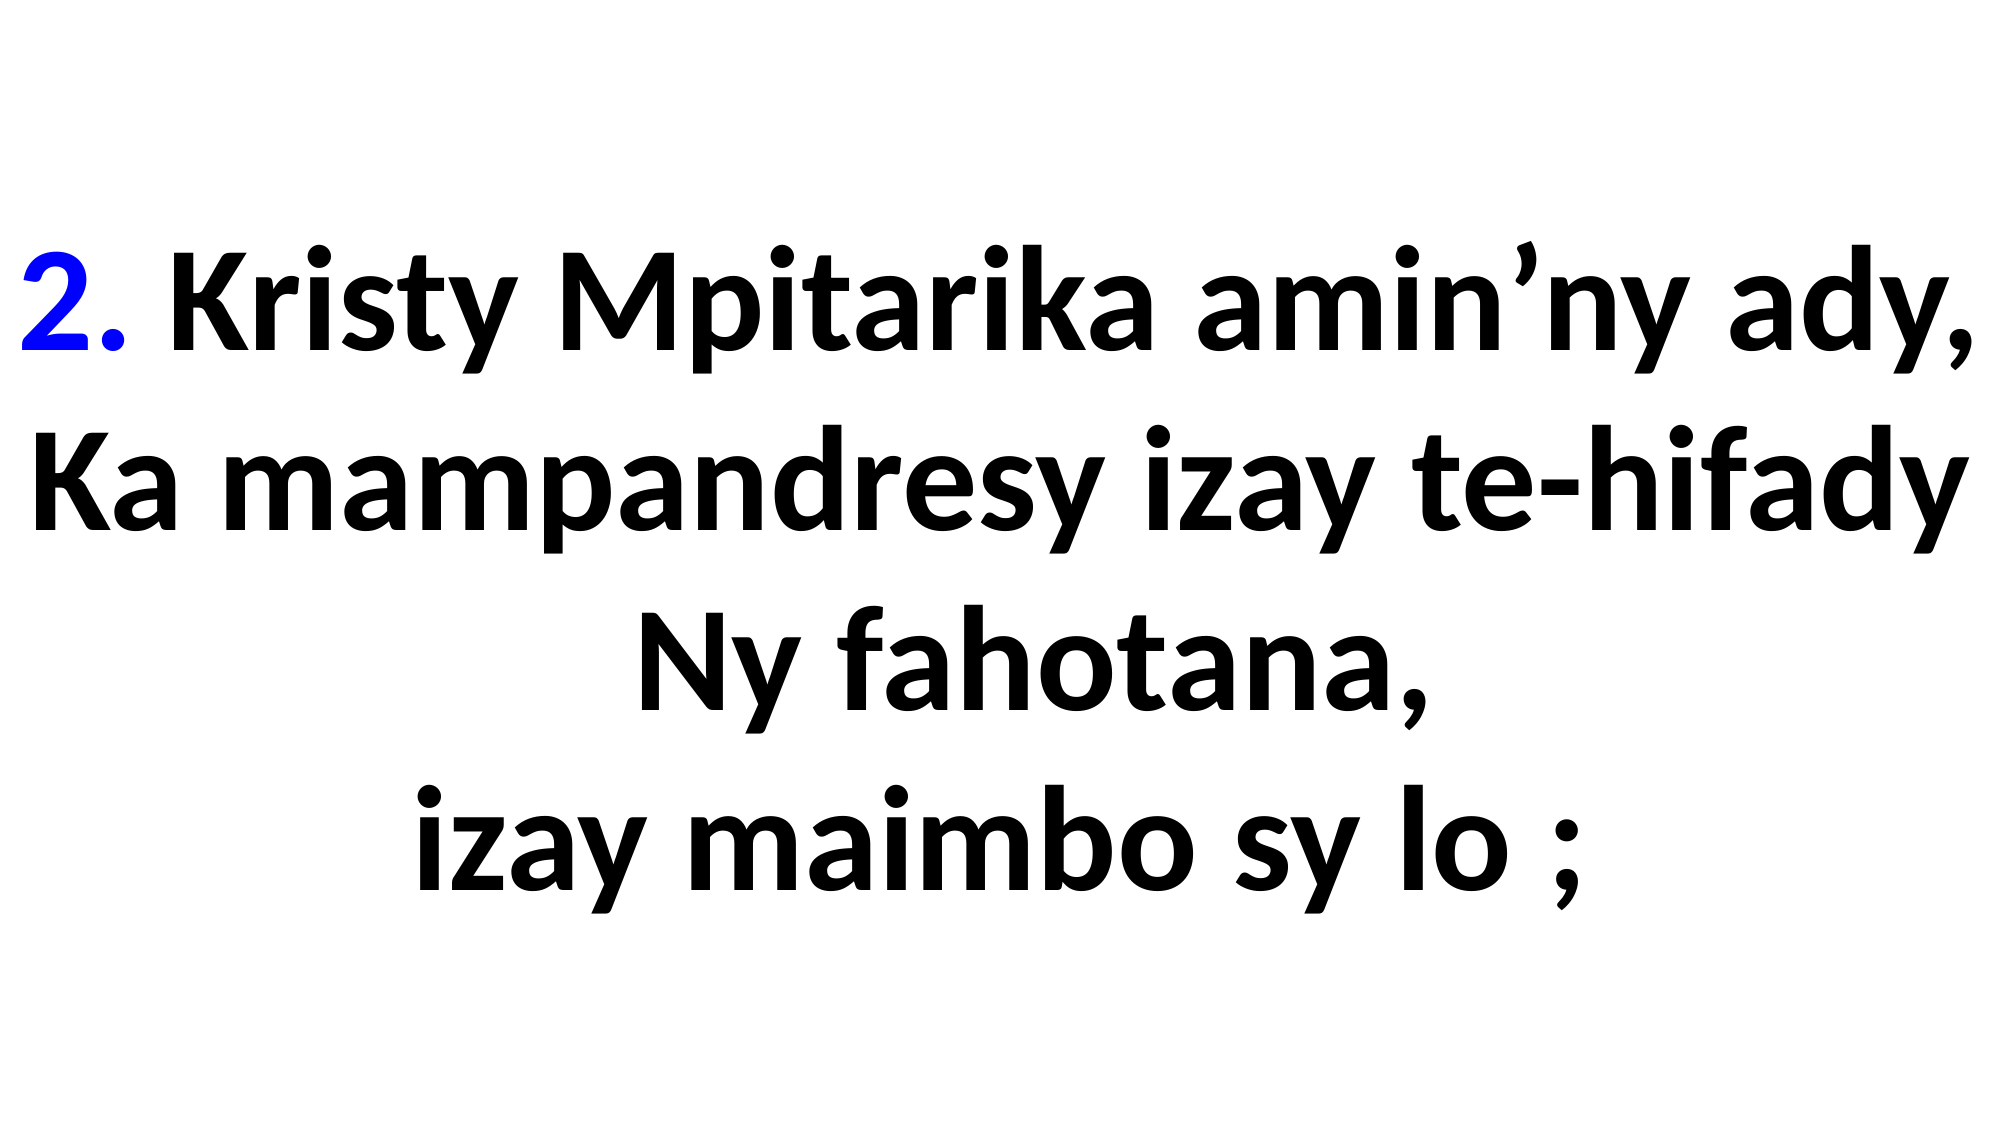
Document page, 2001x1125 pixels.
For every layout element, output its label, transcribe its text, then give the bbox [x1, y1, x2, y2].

text_box 2. Kristy Mpitarika amin’ny ady, Ka mampandresy izay te-hifady Ny fahotana, izay maimbo sy lo ; [0, 193, 2000, 929]
